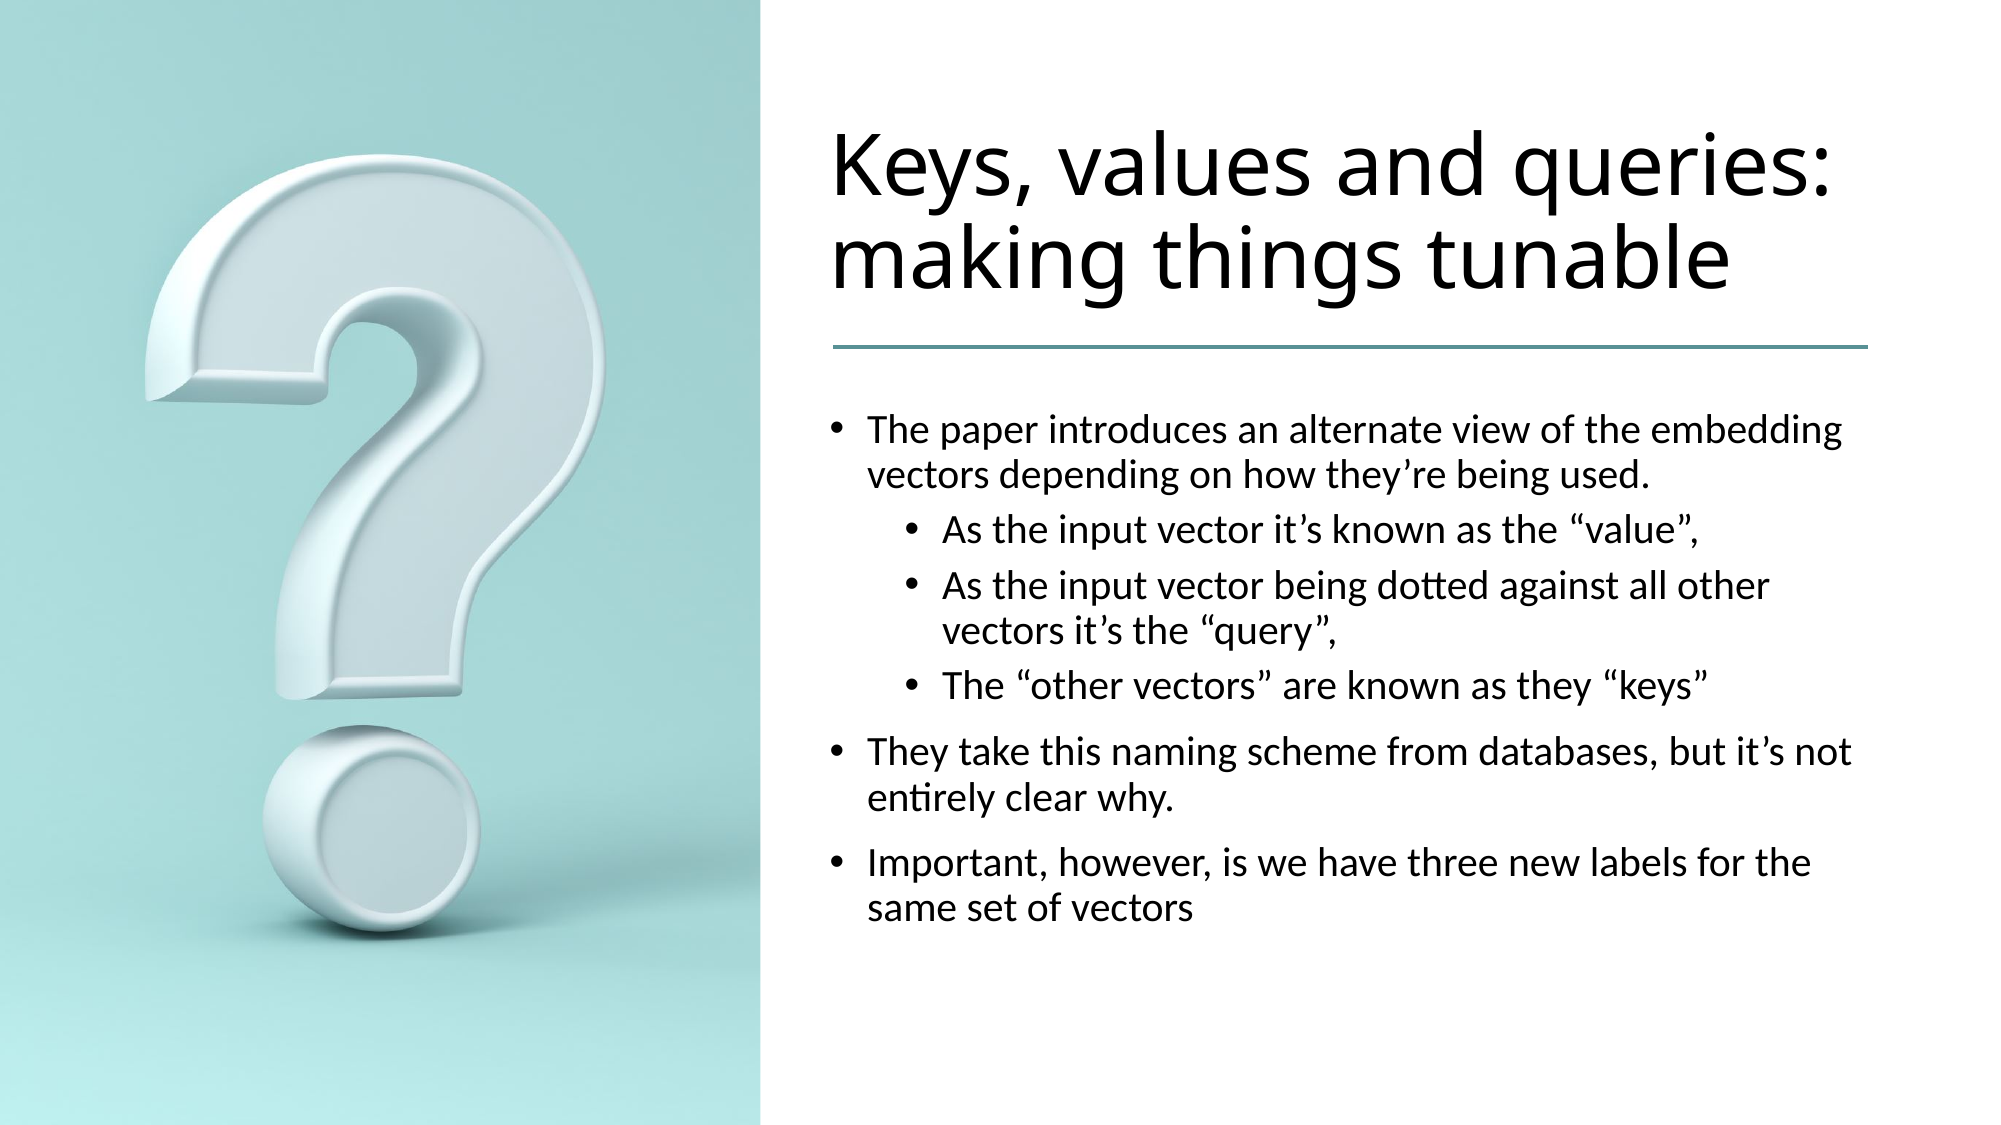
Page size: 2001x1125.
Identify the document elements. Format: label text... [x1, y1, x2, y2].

picture [0, 0, 761, 1125]
title Keys, values and queries: making things tunable [814, 103, 1895, 315]
list The paper introduces an alternate view of the embedding vectors depending on how they’re being used. As the input vector it’s known as the “value”, As the input vector being dotted against all other vectors it’s the “query”, The “other vectors” are known as they “keys” They take this naming scheme from databases, but it’s not entirely clear why. Important, however, is we have three new labels for the same set of vectors [814, 399, 1895, 1021]
